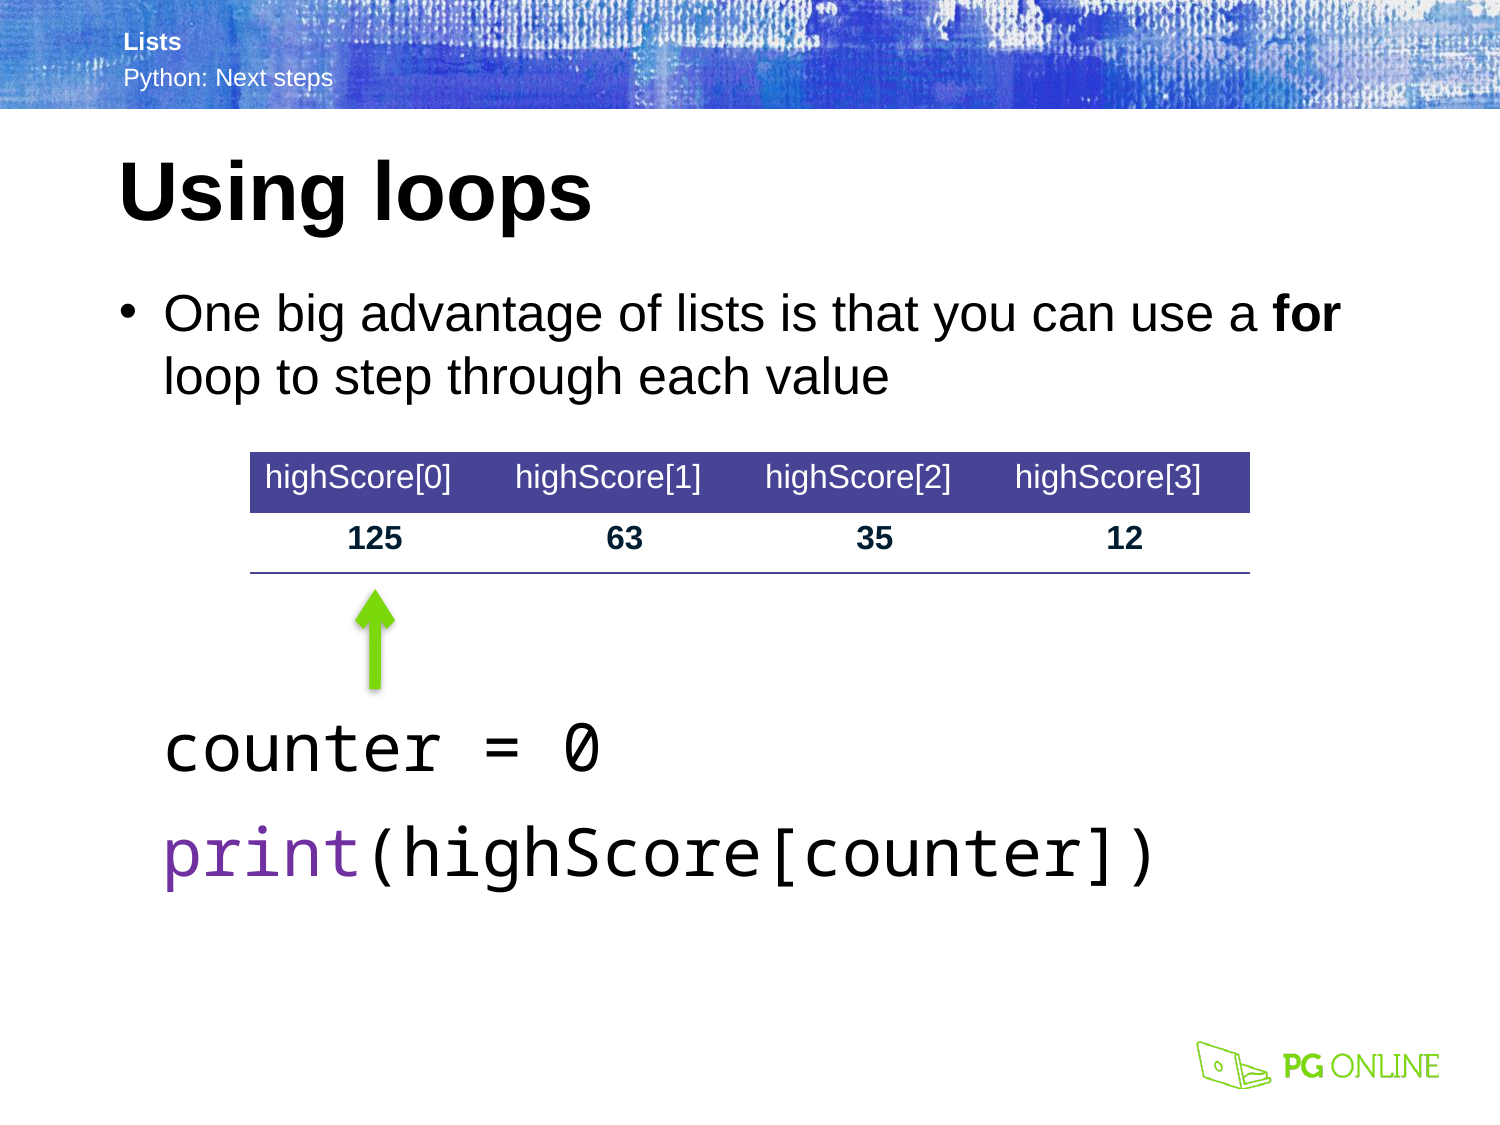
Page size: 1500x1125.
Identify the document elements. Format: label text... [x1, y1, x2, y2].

table_header highScore[2] [750, 452, 1000, 511]
picture [0, 0, 1500, 109]
list Using loops [118, 148, 1401, 259]
table_header highScore[1] [500, 452, 750, 511]
table_header highScore[3] [1000, 452, 1250, 511]
table_cell 125 [250, 513, 500, 572]
table_cell 12 [1000, 513, 1250, 572]
table_cell 63 [500, 513, 750, 572]
table_header highScore[0] [250, 452, 500, 511]
table_cell 35 [750, 513, 1000, 572]
list One big advantage of lists is that you can use a for loop to step through each value counter = 0 print(highScore[counter]) [118, 279, 1398, 847]
